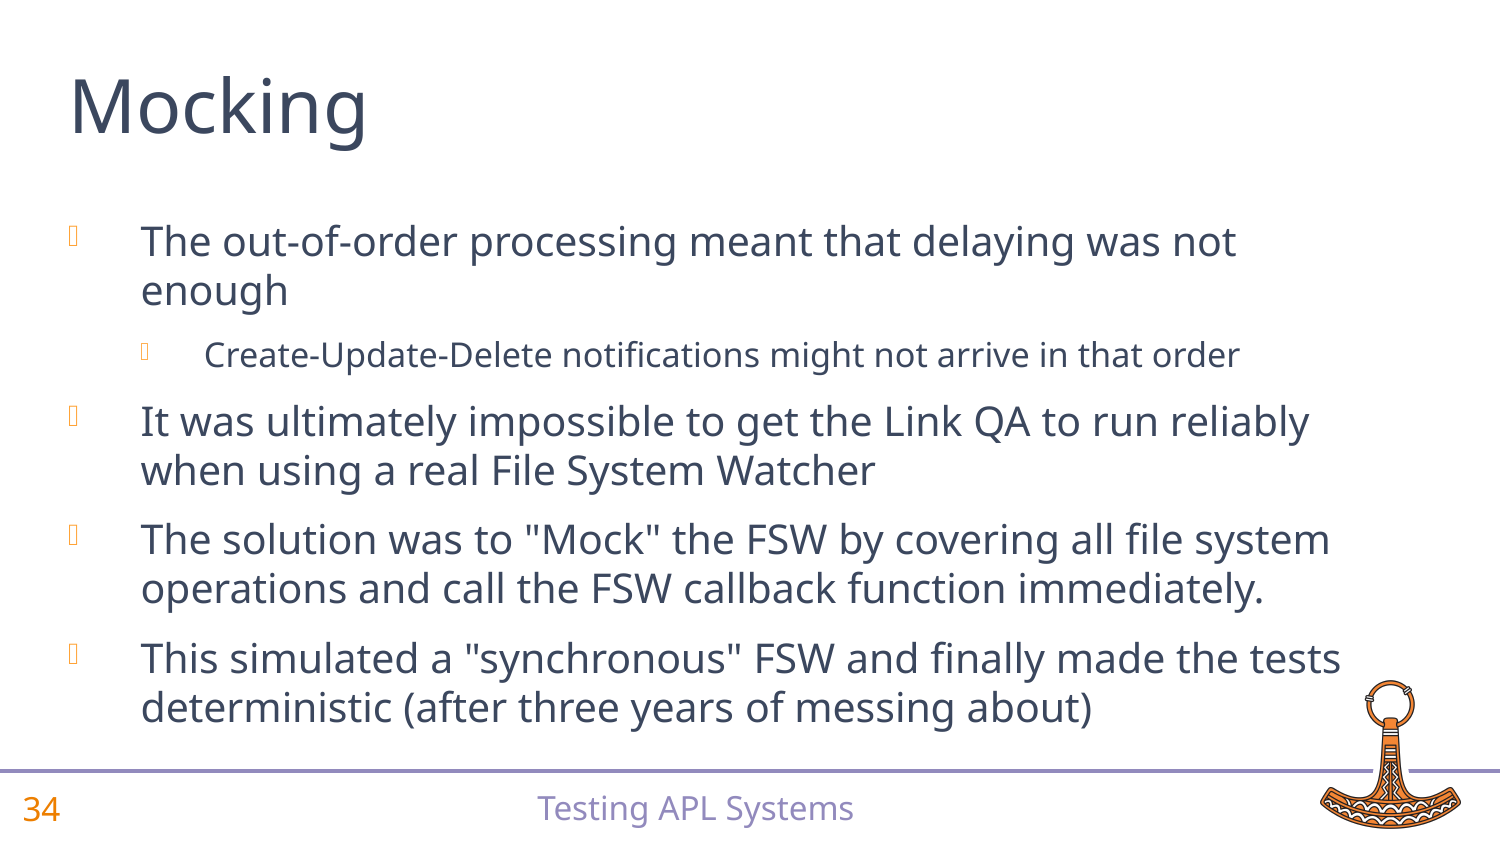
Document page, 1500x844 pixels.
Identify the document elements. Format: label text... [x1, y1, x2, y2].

list The out-of-order processing meant that delaying was not enough Create-Update-Delete notifications might not arrive in that order It was ultimately impossible to get the Link QA to run reliably when using a real File System Watcher The solution was to "Mock" the FSW by covering all file system operations and call the FSW callback function immediately. This simulated a "synchronous" FSW and finally made the tests deterministic (after three years of messing about) [53, 207, 1391, 740]
title Mocking [53, 43, 1203, 157]
picture [1320, 680, 1461, 829]
